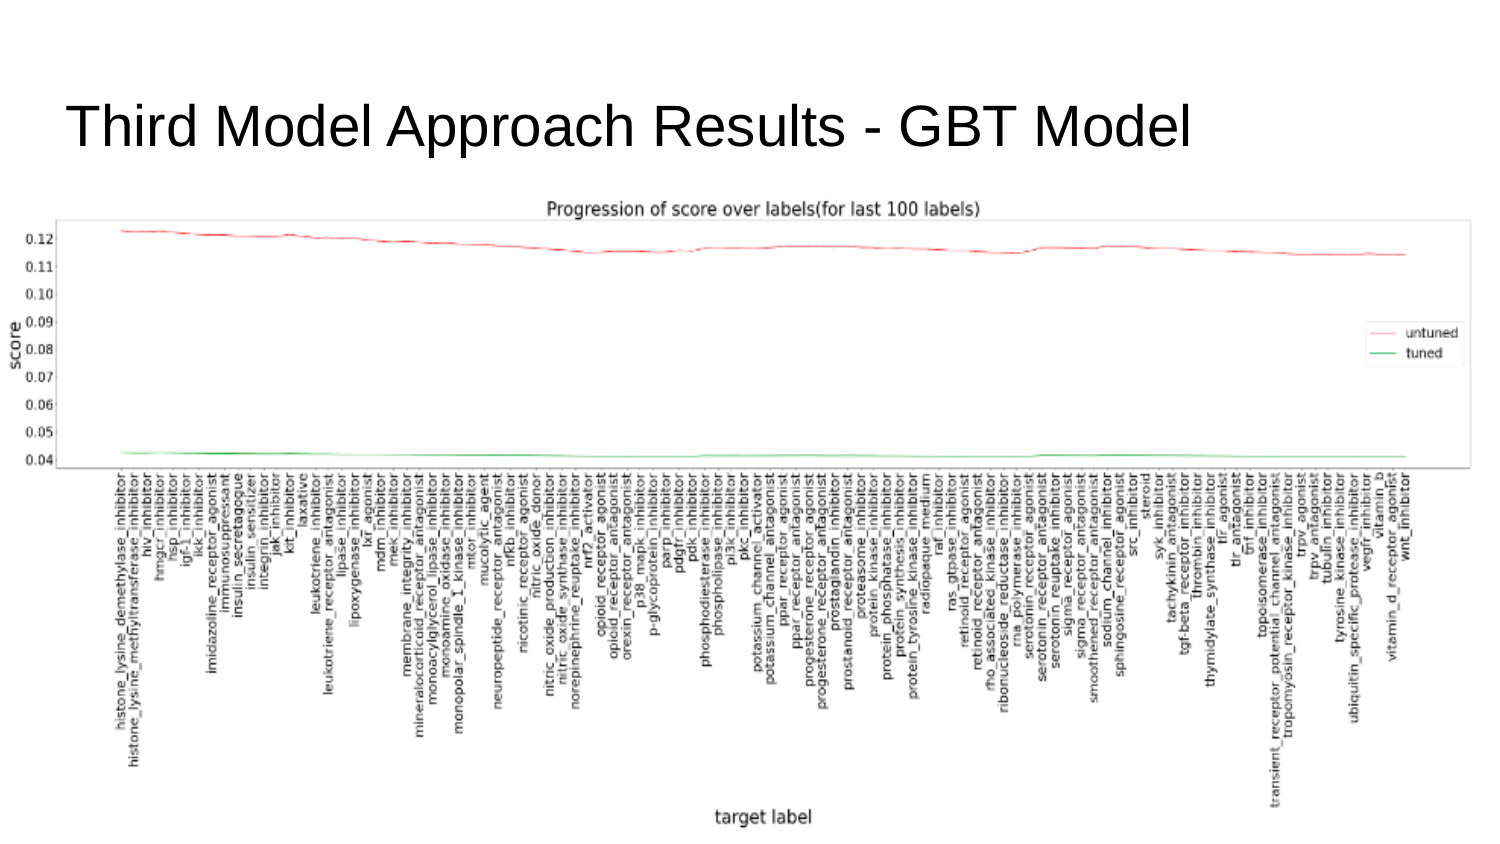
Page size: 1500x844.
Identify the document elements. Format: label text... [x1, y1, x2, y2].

text_box Third Model Approach Results - GBT Model [51, 72, 1449, 167]
picture [0, 194, 1500, 844]
